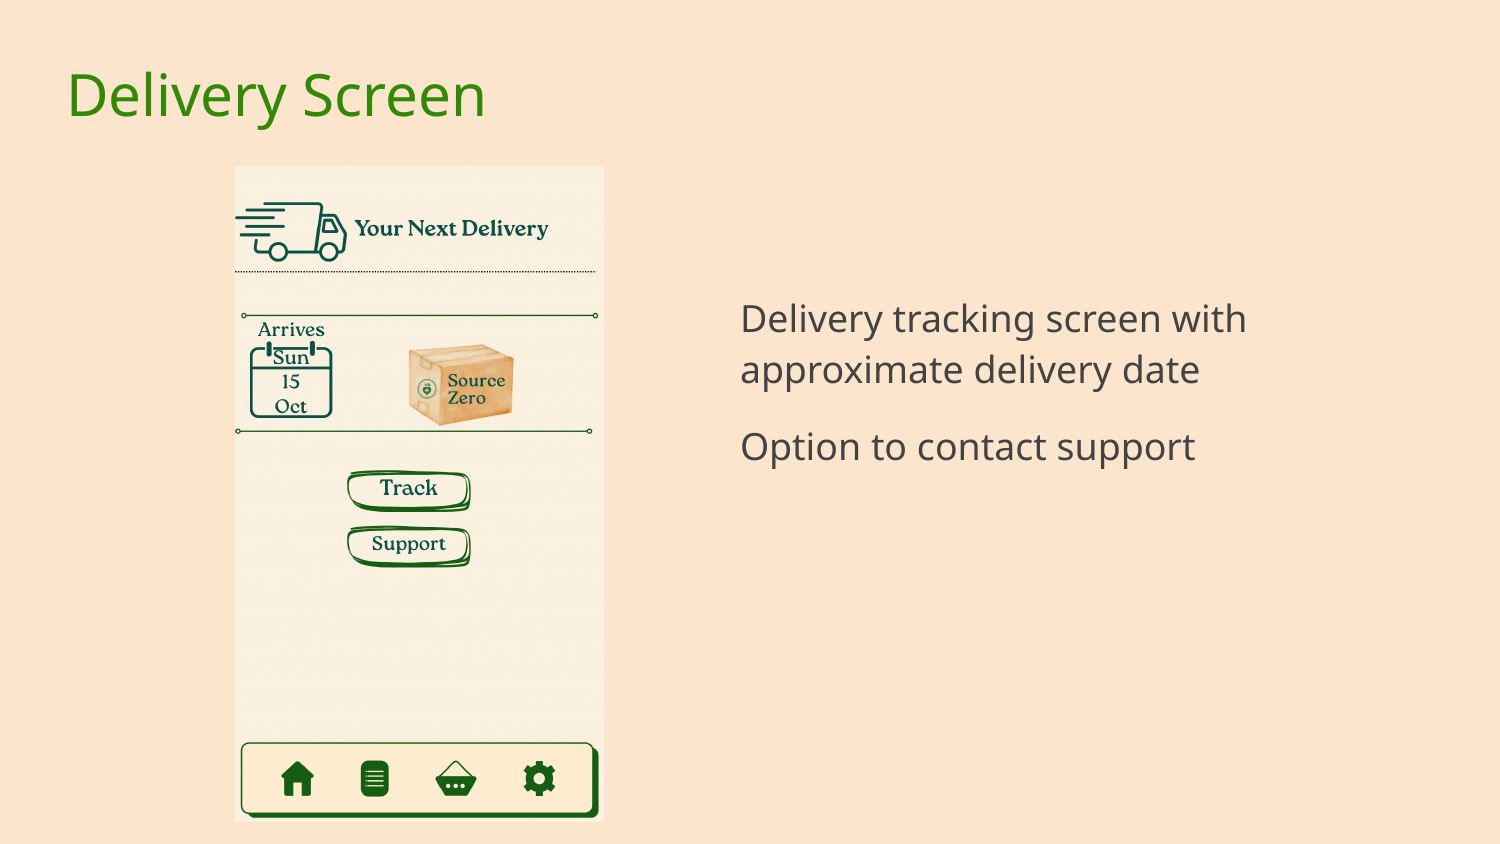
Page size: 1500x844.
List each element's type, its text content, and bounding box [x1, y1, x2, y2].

list Delivery tracking screen with approximate delivery date Option to contact support [725, 273, 1449, 781]
title Delivery Screen [51, 42, 1449, 167]
picture [234, 166, 604, 822]
